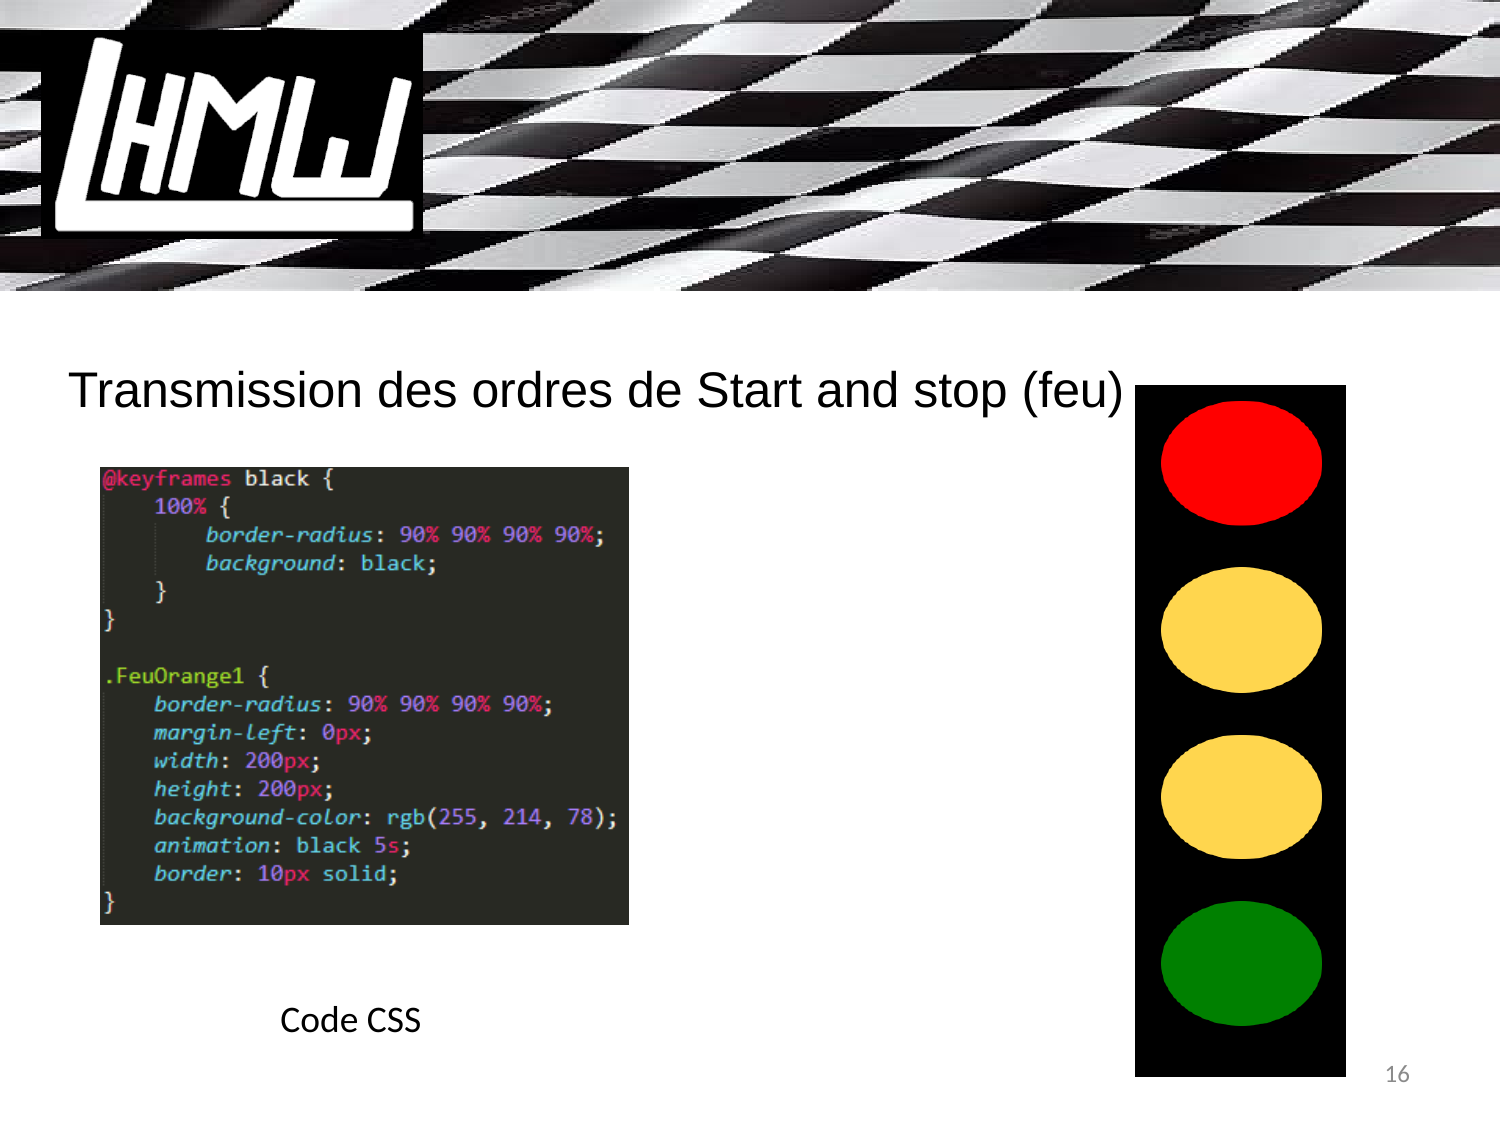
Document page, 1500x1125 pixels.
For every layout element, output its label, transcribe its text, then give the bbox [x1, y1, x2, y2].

picture [100, 467, 629, 925]
text_box Transmission des ordres de Start and stop (feu) [53, 349, 1176, 425]
text_box Code CSS [265, 987, 455, 1048]
picture [0, 0, 1500, 291]
picture [1134, 385, 1346, 1077]
text_box 16 [1074, 1042, 1425, 1103]
